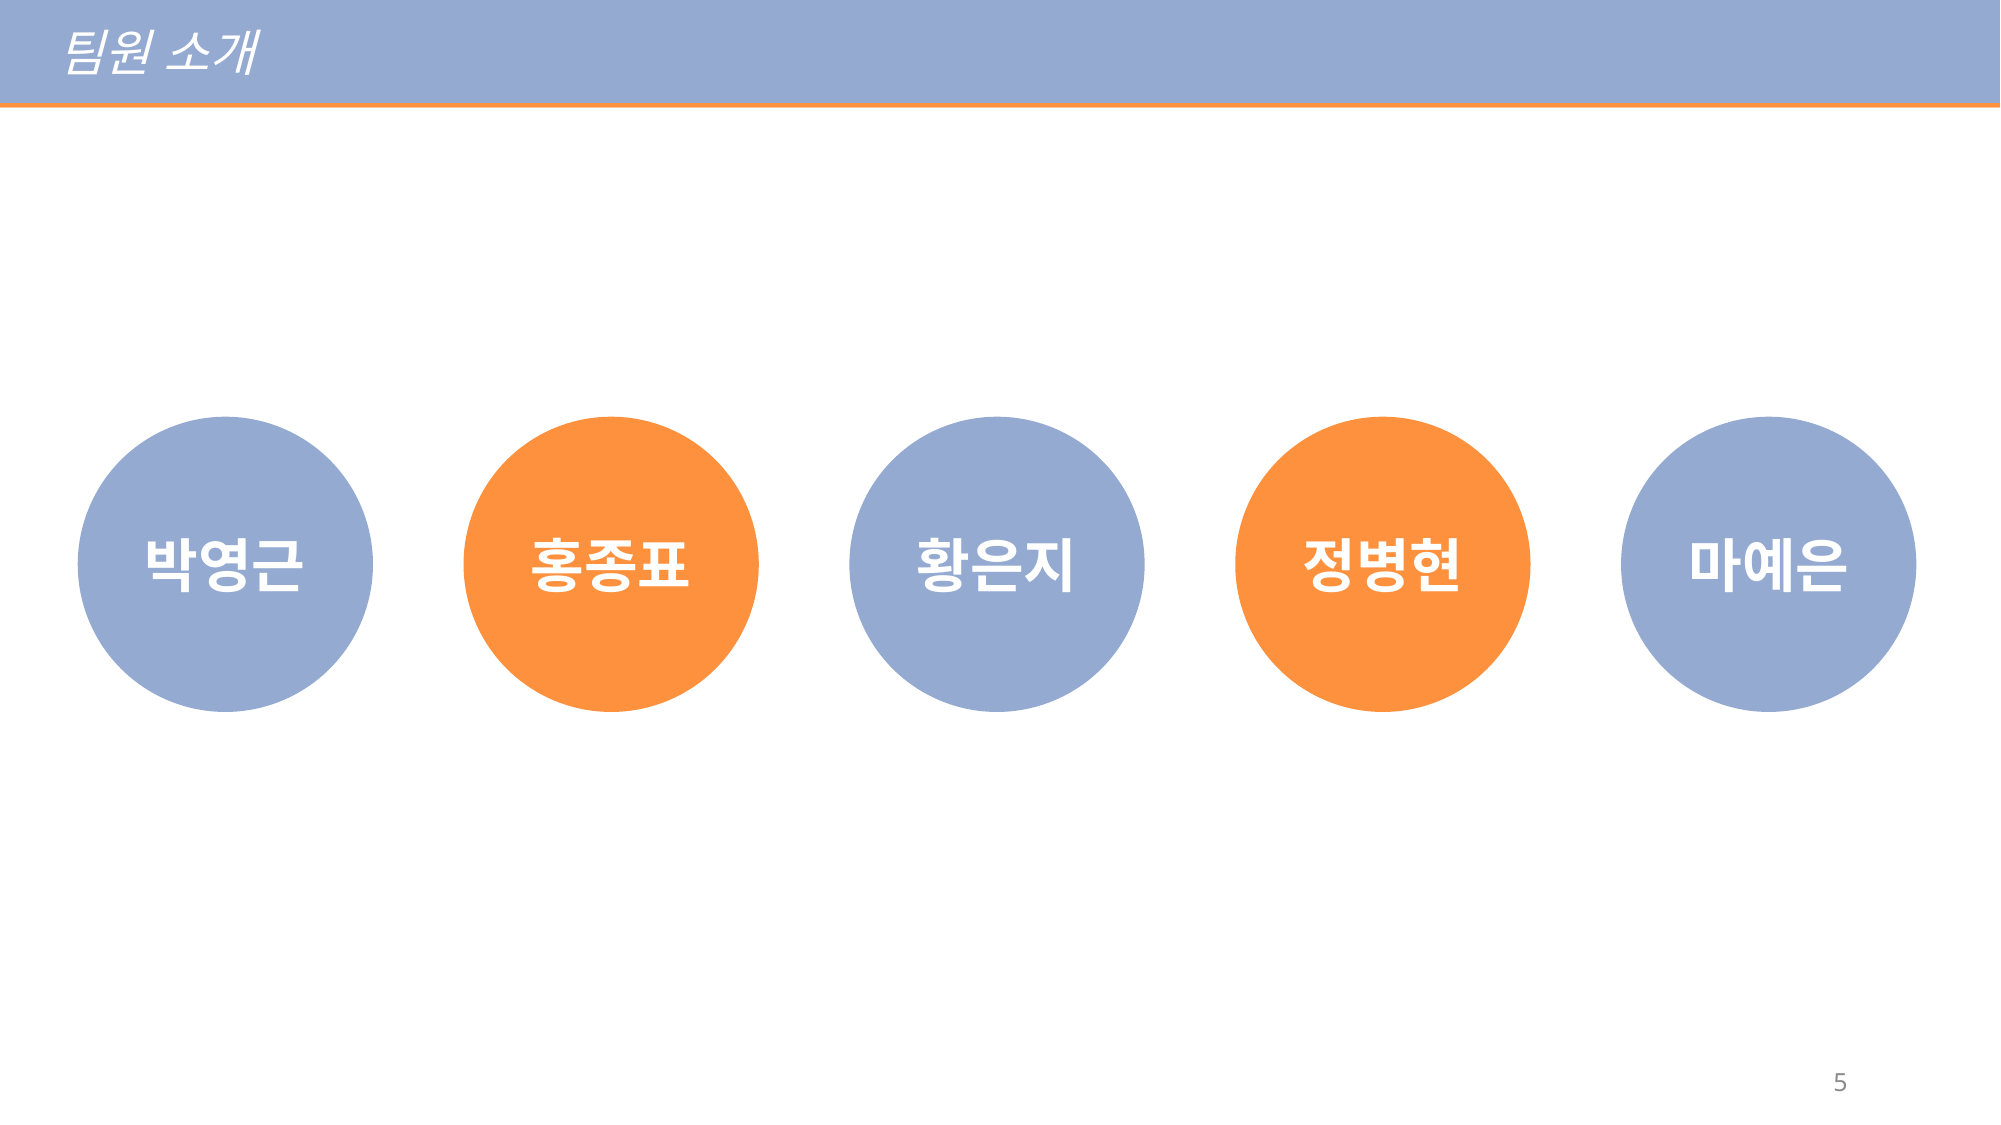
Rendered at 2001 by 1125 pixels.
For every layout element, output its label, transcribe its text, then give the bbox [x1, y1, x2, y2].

text_box 황은지 [848, 415, 1146, 714]
slide_number 4 [1412, 1053, 1863, 1114]
text_box 마예은 [1620, 415, 1918, 714]
text_box 박영근 [76, 415, 375, 714]
text_box 정병현 [1234, 415, 1532, 714]
text_box 홍종표 [462, 415, 760, 714]
text_box 팀원 소개 [0, 0, 2000, 104]
